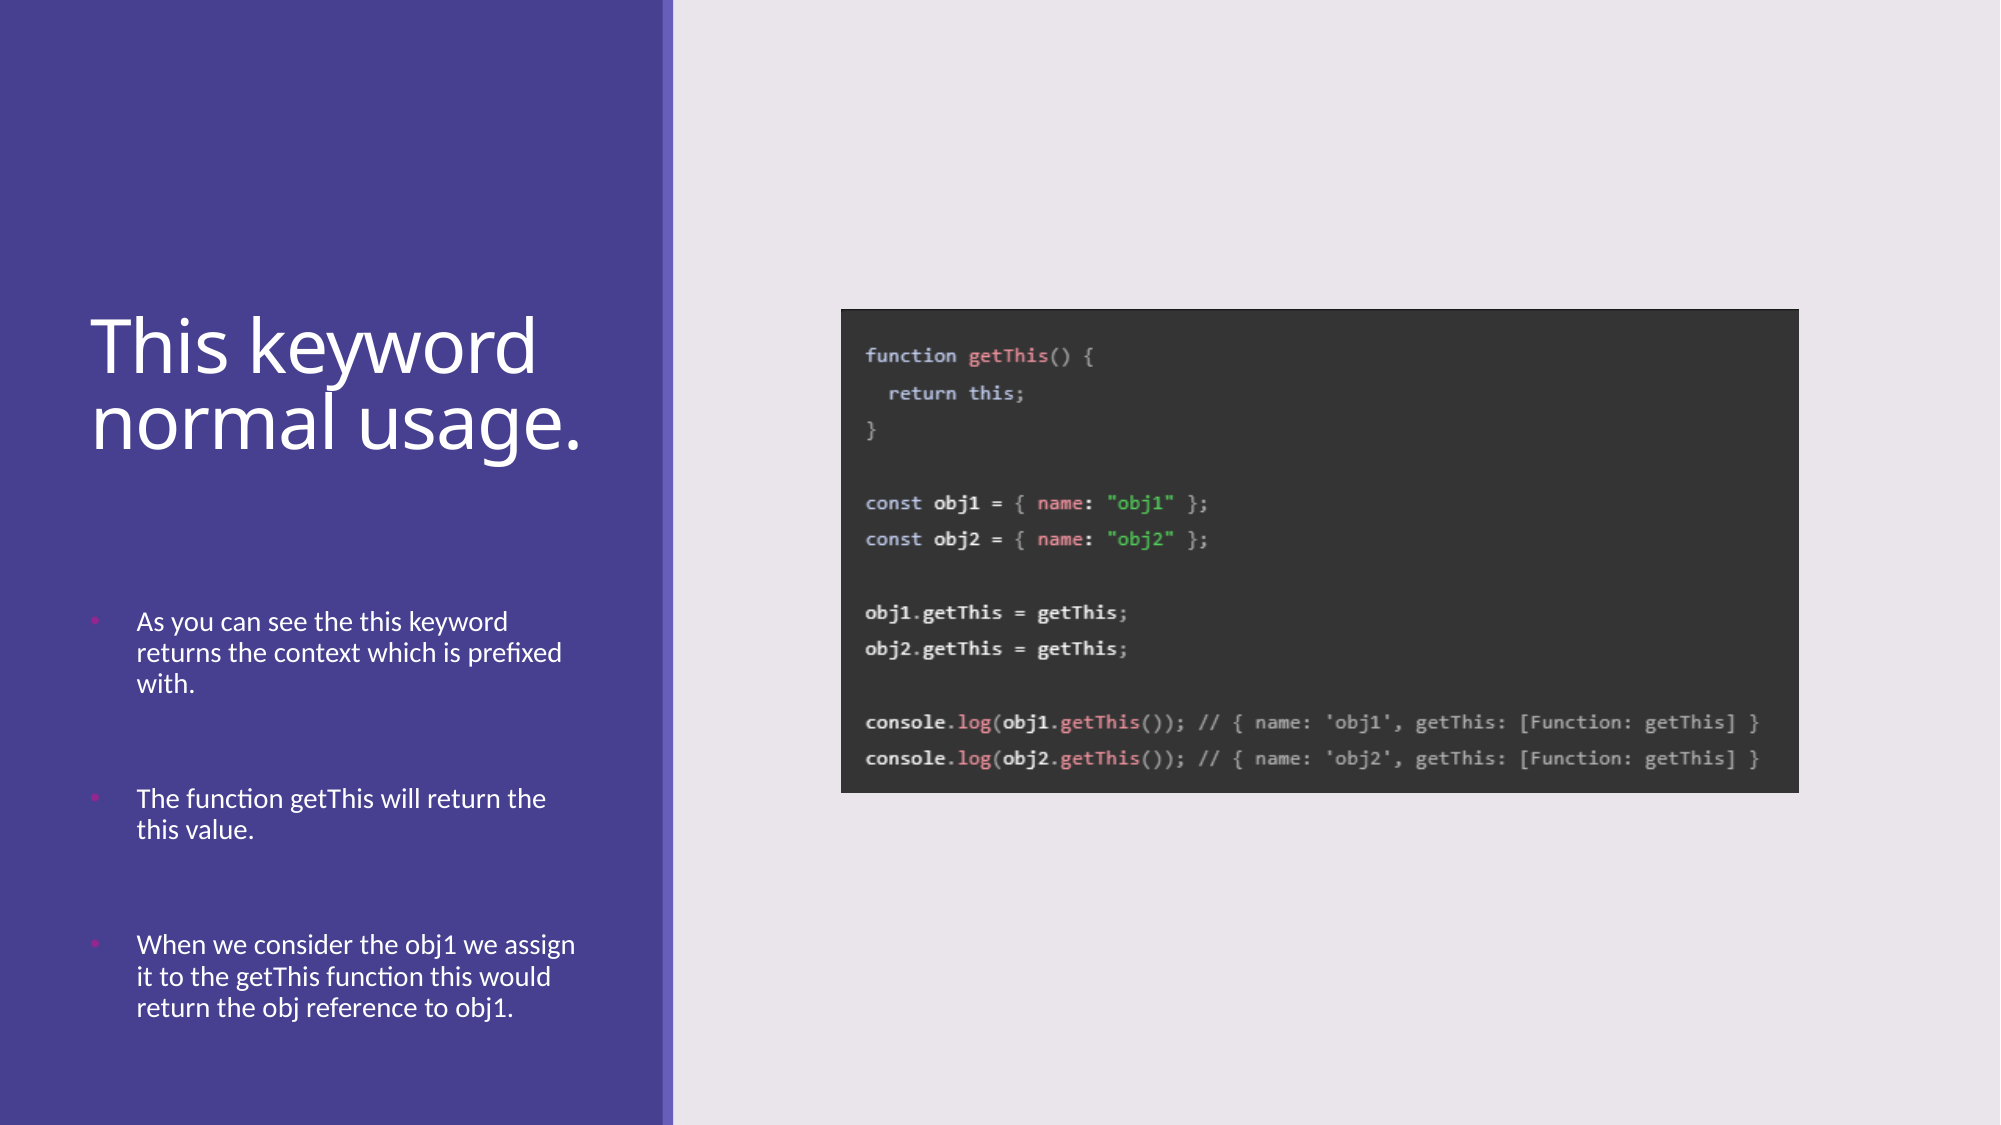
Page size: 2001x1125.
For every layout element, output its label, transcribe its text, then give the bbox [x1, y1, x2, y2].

title This keyword normal usage. [75, 97, 600, 473]
list As you can see the this keyword returns the context which is prefixed with. The function getThis will return the this value. When we consider the obj1 we assign it to the getThis function this would return the obj reference to obj1. [75, 479, 600, 1035]
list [841, 309, 1799, 794]
